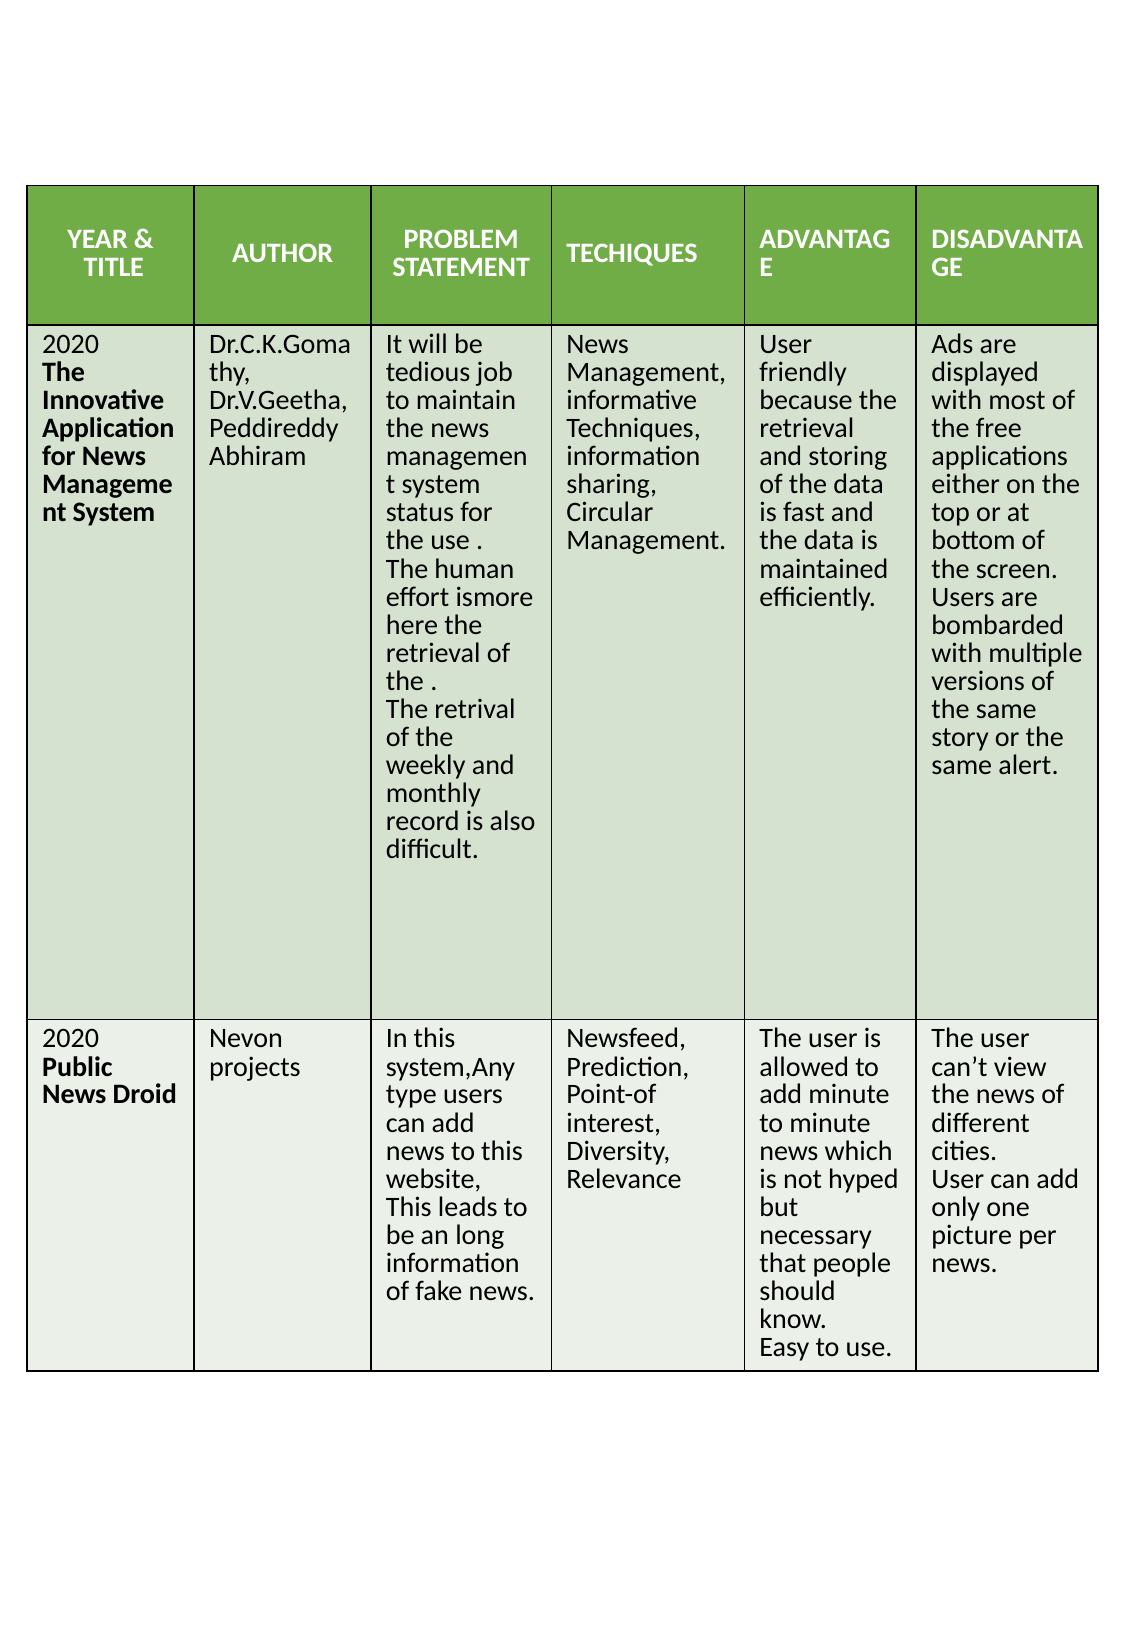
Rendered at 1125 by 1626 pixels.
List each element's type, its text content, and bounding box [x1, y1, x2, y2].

table_cell 2020 The Innovative Application for News Management System [28, 326, 193, 1019]
table_header YEAR & TITLE [28, 186, 193, 324]
table_cell The user can’t view the news of different cities. User can add only one picture per news. [917, 1020, 1097, 1370]
table_header DISADVANTAGE [917, 186, 1097, 324]
table_cell Newsfeed, Prediction, Point-of interest, Diversity, Relevance [552, 1020, 744, 1370]
table_header TECHIQUES [552, 186, 744, 324]
table_cell Nevon projects [195, 1020, 370, 1370]
table_cell The user is allowed to add minute to minute news which is not hyped but necessary that people should know. Easy to use. [745, 1020, 915, 1370]
table_cell It will be tedious job to maintain the news management system status for the use . The human effort ismore here the retrieval of the . The retrival of the weekly and monthly record is also difficult. [372, 326, 551, 1019]
table_cell Dr.C.K.Gomathy, Dr.V.Geetha, Peddireddy Abhiram [195, 326, 370, 1019]
table_cell 2020 Public News Droid [28, 1020, 193, 1370]
table_cell Ads are displayed with most of the free applications either on the top or at bottom of the screen. Users are bombarded with multiple versions of the same story or the same alert. [917, 326, 1097, 1019]
table_cell In this system,Any type users can add news to this website, This leads to be an long information of fake news. [372, 1020, 551, 1370]
table_cell News Management, informative Techniques, information sharing, Circular Management. [552, 326, 744, 1019]
table_header AUTHOR [195, 186, 370, 324]
table_header ADVANTAGE [745, 186, 915, 324]
table_header PROBLEM STATEMENT [372, 186, 551, 324]
table_cell User friendly because the retrieval and storing of the data is fast and the data is maintained efficiently. [745, 326, 915, 1019]
